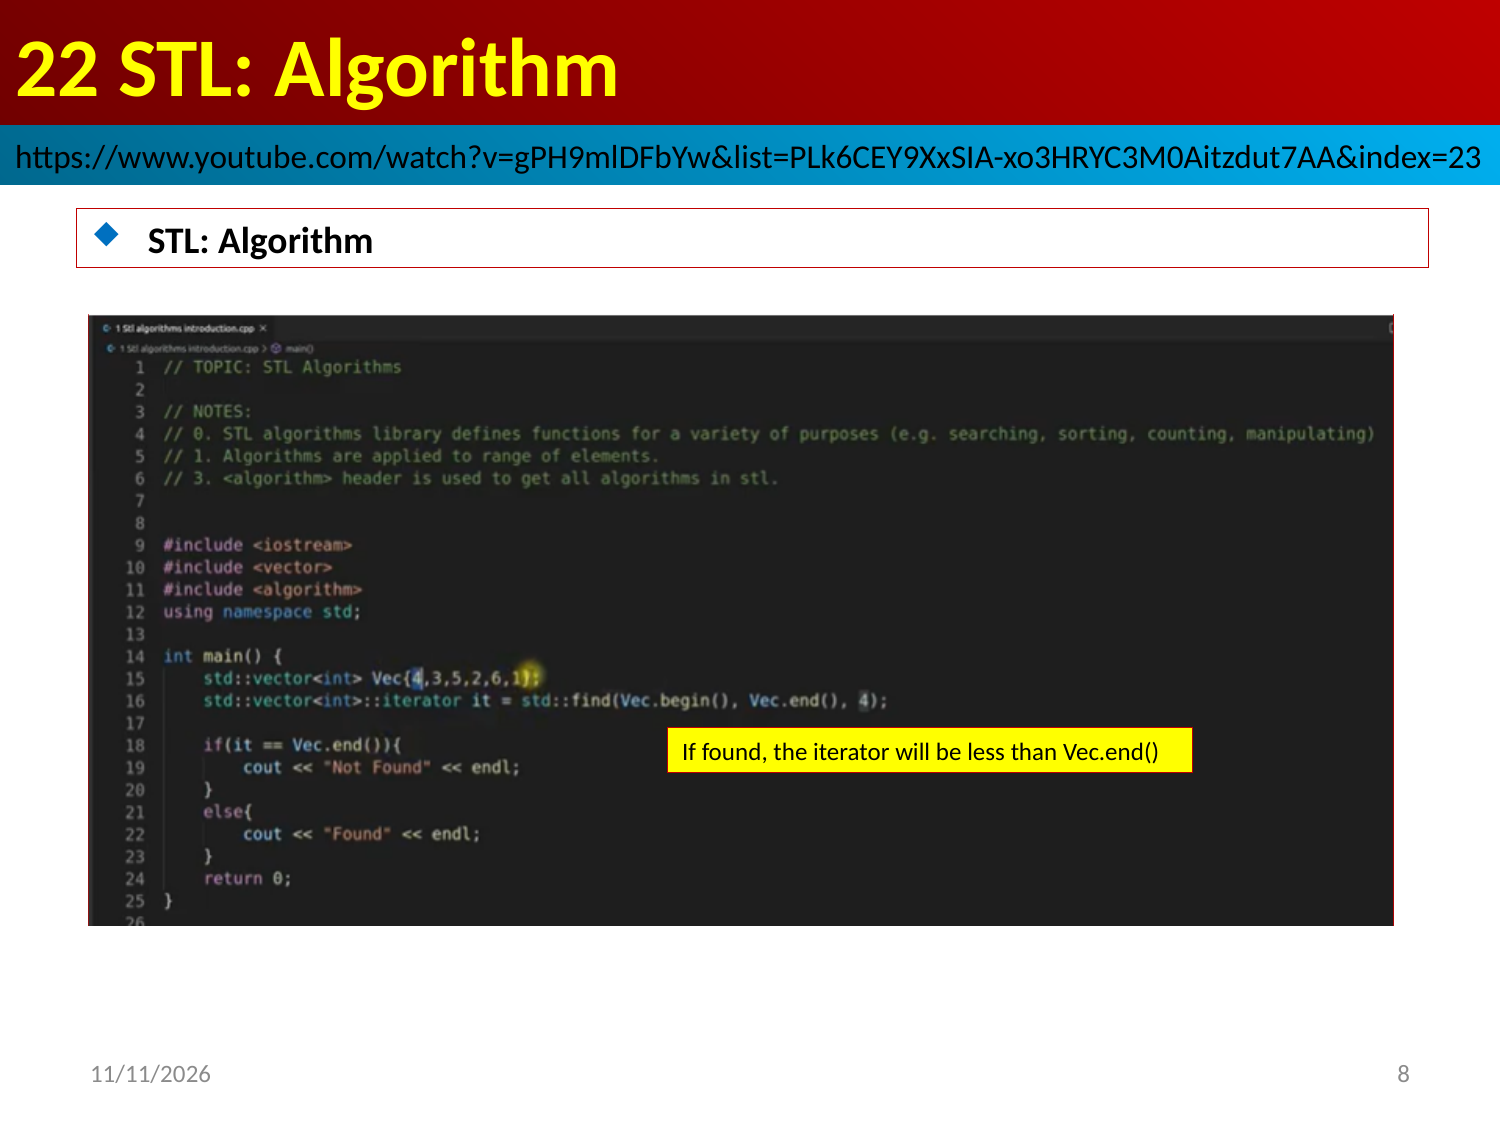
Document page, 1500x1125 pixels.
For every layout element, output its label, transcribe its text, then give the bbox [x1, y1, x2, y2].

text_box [88, 314, 1394, 926]
text_box https://www.youtube.com/watch?v=gPH9mlDFbYw&list=PLk6CEY9XxSIA-xo3HRYC3M0Aitzdut7AA&index=23 [0, 125, 1500, 185]
subtitle STL: Algorithm [76, 208, 1429, 268]
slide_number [75, 1042, 425, 1103]
title 22 STL: Algorithm [0, 0, 1500, 125]
slide_number 8 [1074, 1042, 1425, 1103]
